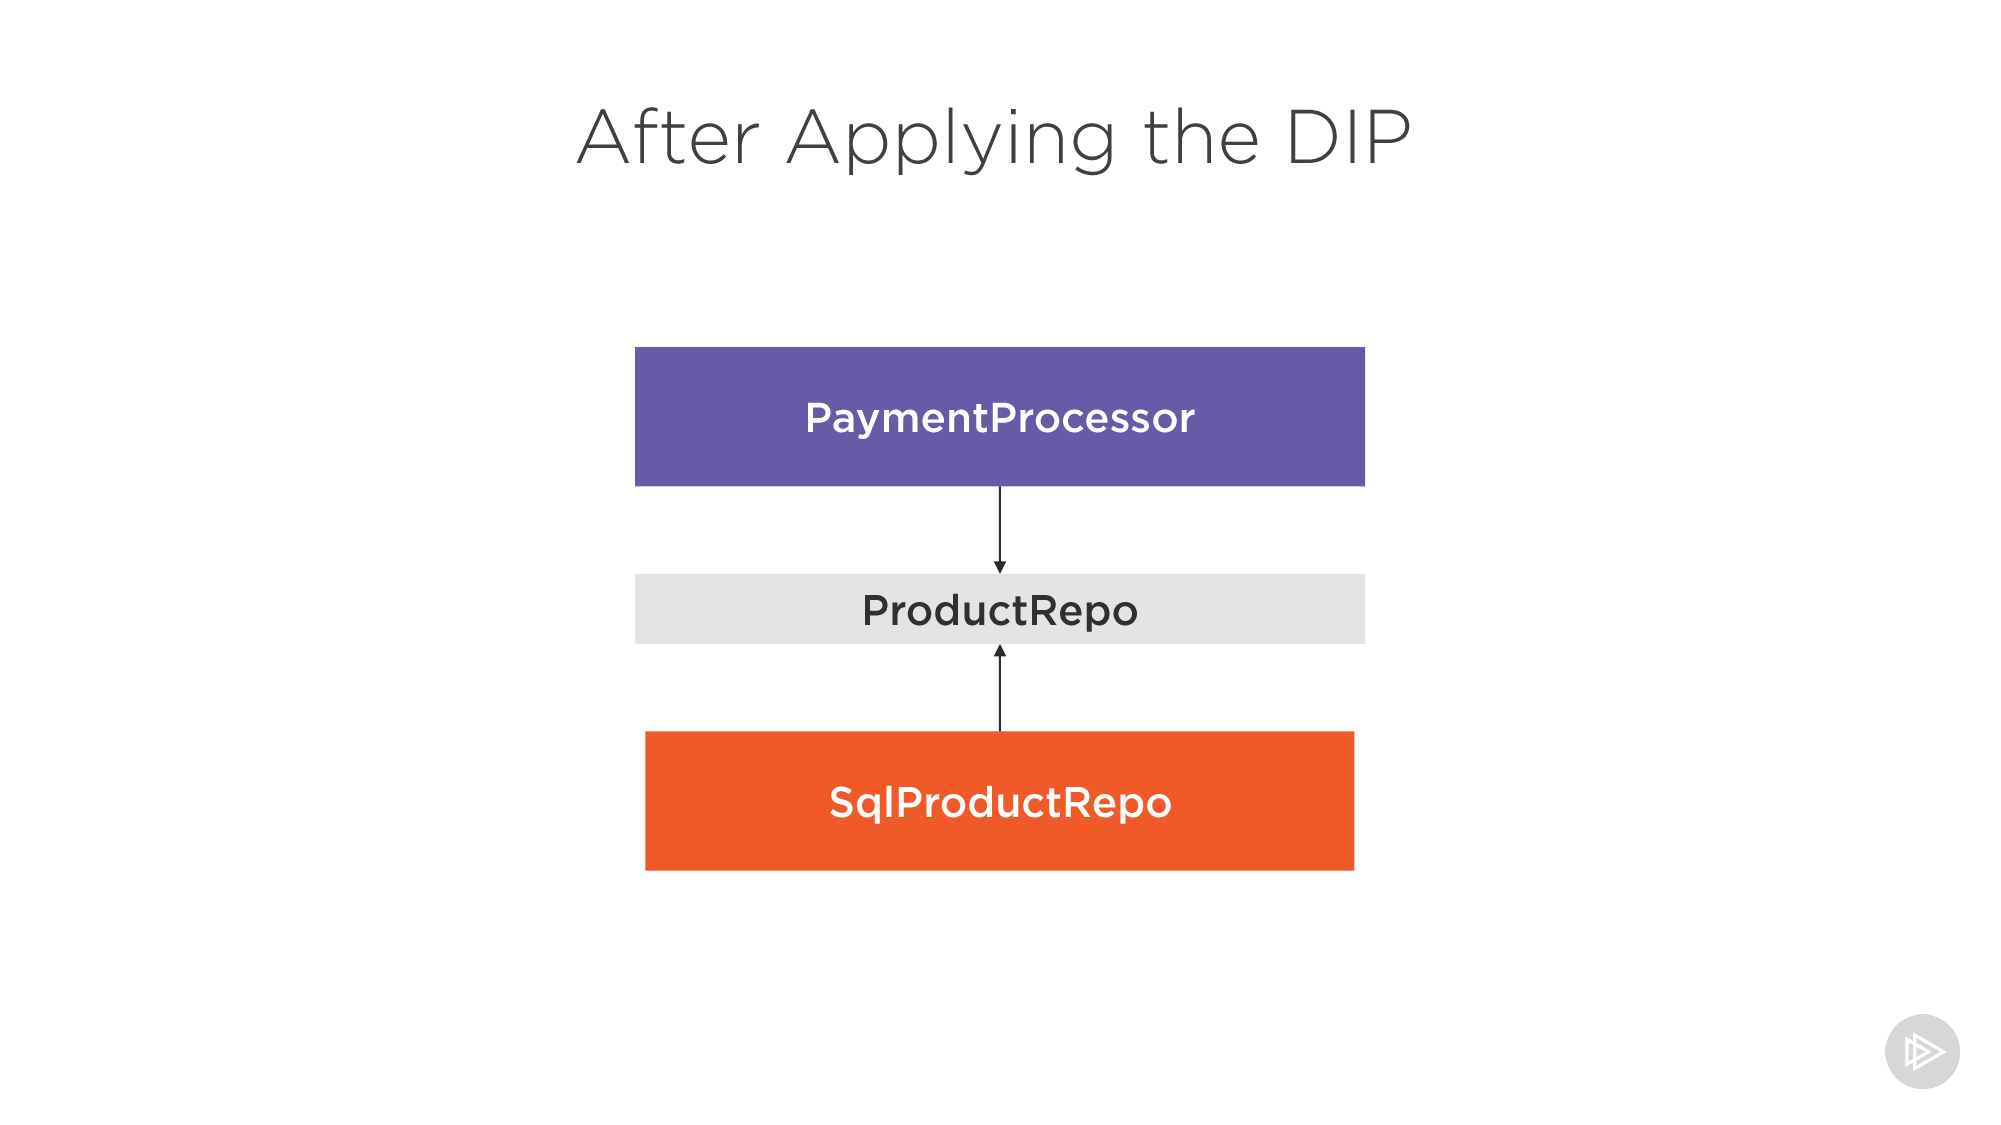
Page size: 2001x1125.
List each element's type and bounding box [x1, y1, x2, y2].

picture [1885, 1014, 1960, 1089]
picture [573, 89, 1452, 181]
text_box [634, 346, 1366, 485]
text_box [634, 486, 1366, 732]
text_box [645, 740, 1355, 871]
